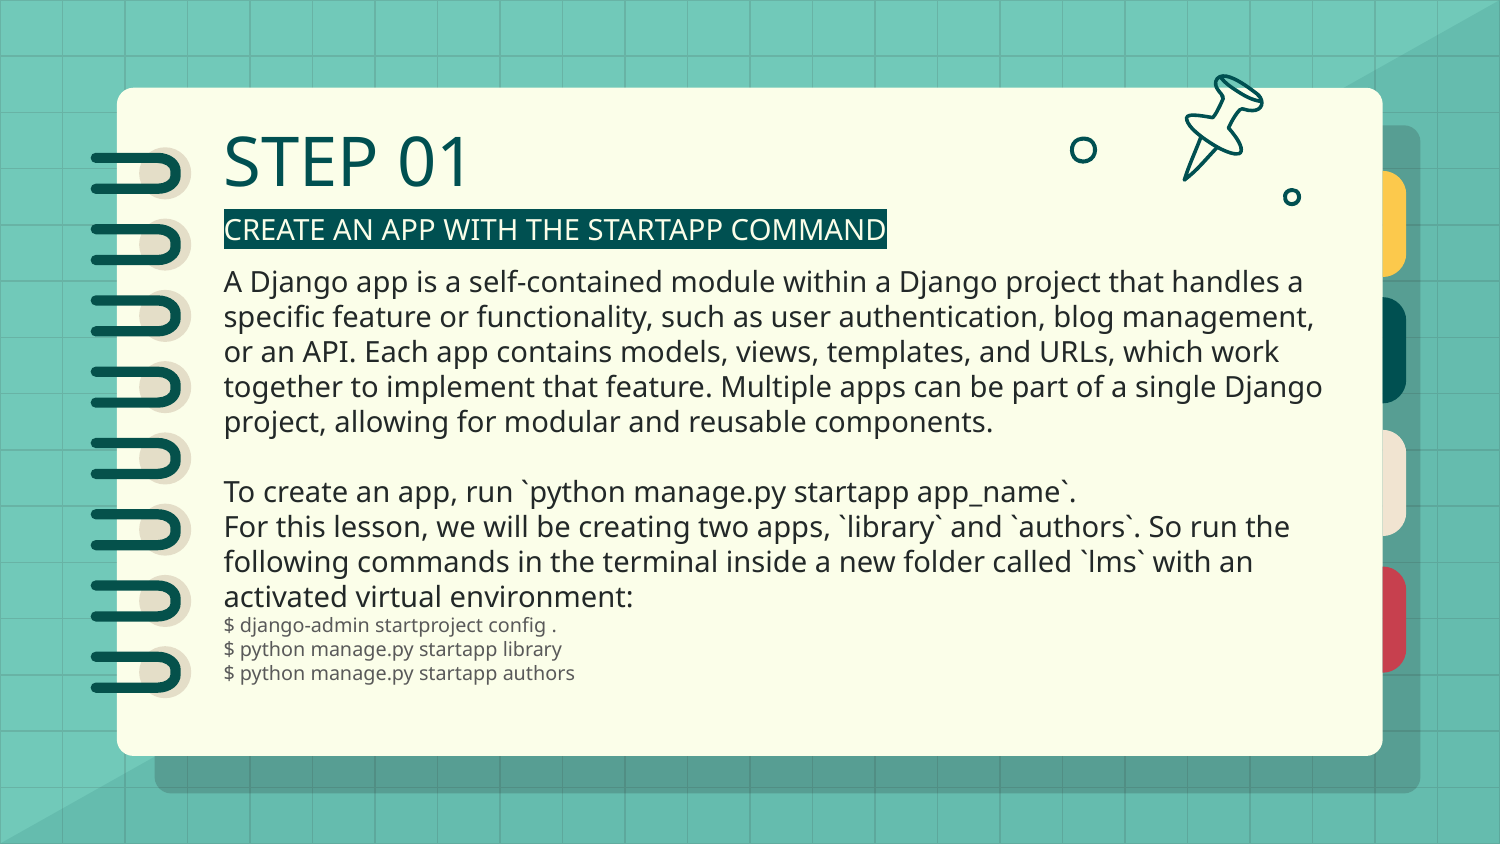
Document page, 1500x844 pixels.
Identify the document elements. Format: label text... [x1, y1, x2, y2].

text_box [1069, 136, 1098, 164]
subtitle A Django app is a self-contained module within a Django project that handles a specific feature or functionality, such as user authentication, blog management, or an API. Each app contains models, views, templates, and URLs, which work together to implement that feature. Multiple apps can be part of a single Django project, allowing for modular and reusable components. To create an app, run `python manage.py startapp app_name`. For this lesson, we will be creating two apps, `library` and `authors`. So run the following commands in the terminal inside a new folder called `lms` with an activated virtual environment: $ django-admin startproject config . $ python manage.py startapp library $ python manage.py startapp authors [208, 248, 1360, 733]
subtitle CREATE AN APP WITH THE STARTAPP COMMAND [208, 197, 1360, 248]
title STEP 01 [208, 103, 1360, 197]
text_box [1160, 95, 1277, 169]
text_box [1283, 188, 1302, 207]
